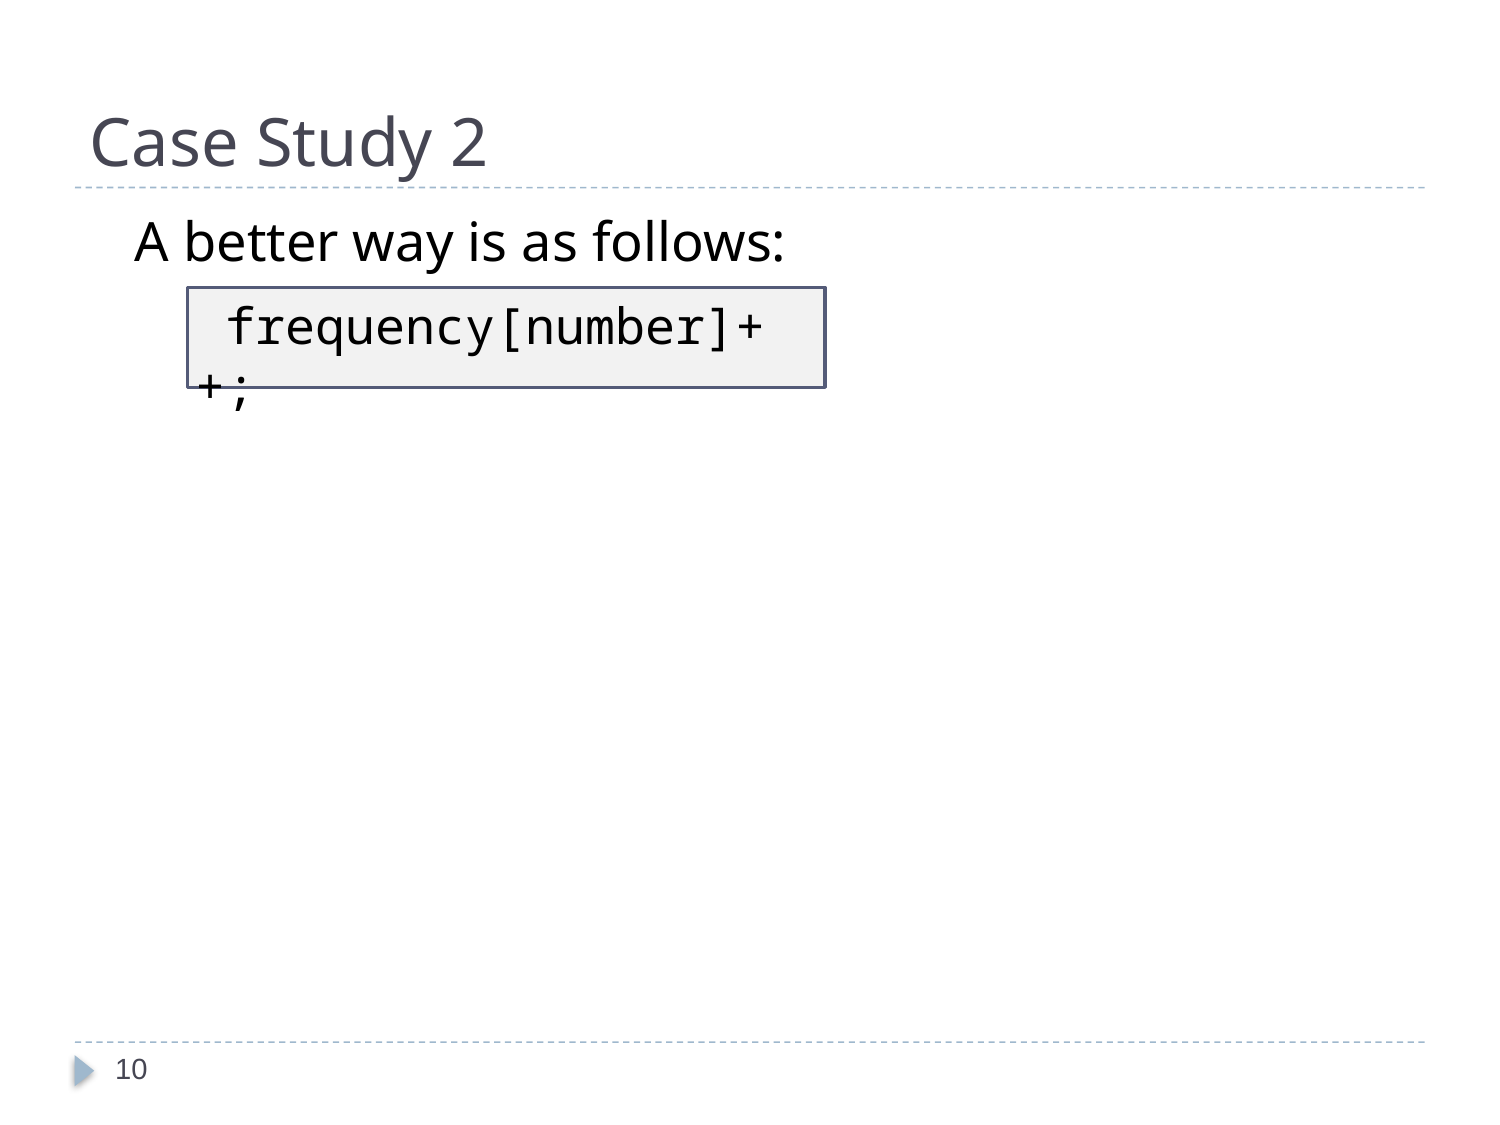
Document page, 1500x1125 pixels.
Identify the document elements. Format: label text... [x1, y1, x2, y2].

slide_number 10 [100, 1042, 426, 1103]
text_box frequency[number]++; [186, 286, 827, 389]
list A better way is as follows: [75, 200, 1450, 1075]
title Case Study 2 [75, 24, 1425, 188]
